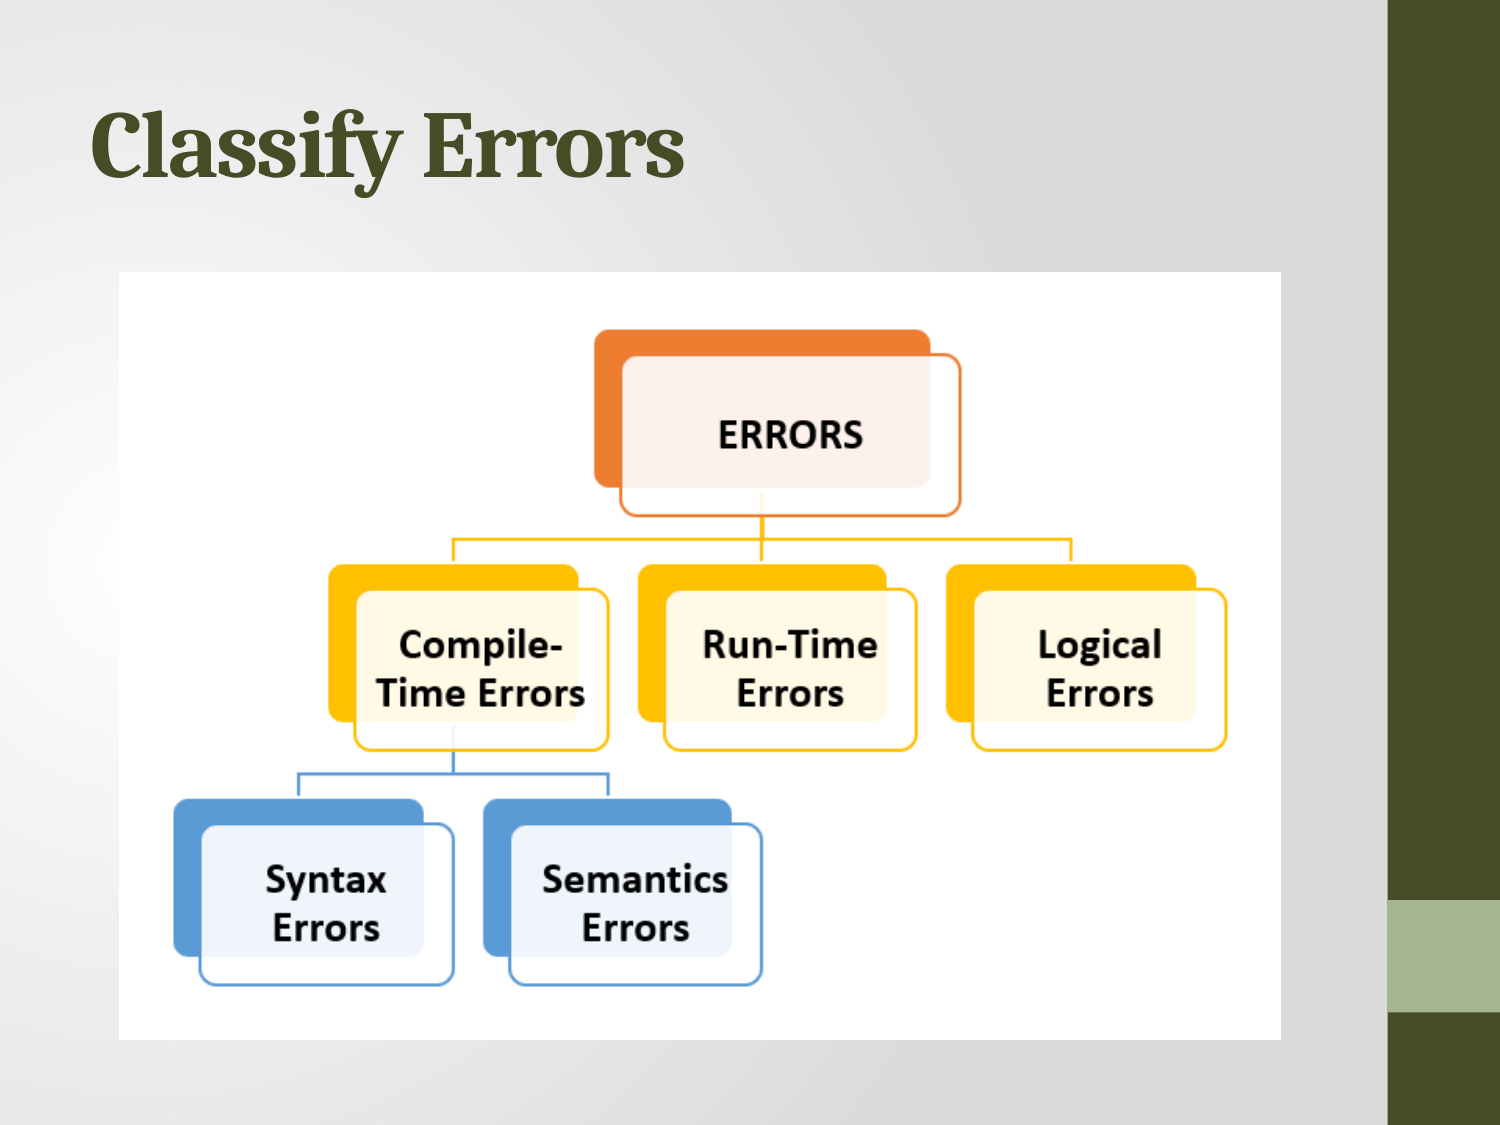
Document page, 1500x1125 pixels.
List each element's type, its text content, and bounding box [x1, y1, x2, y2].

title Classify Errors [75, 45, 1325, 233]
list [118, 272, 1281, 1041]
